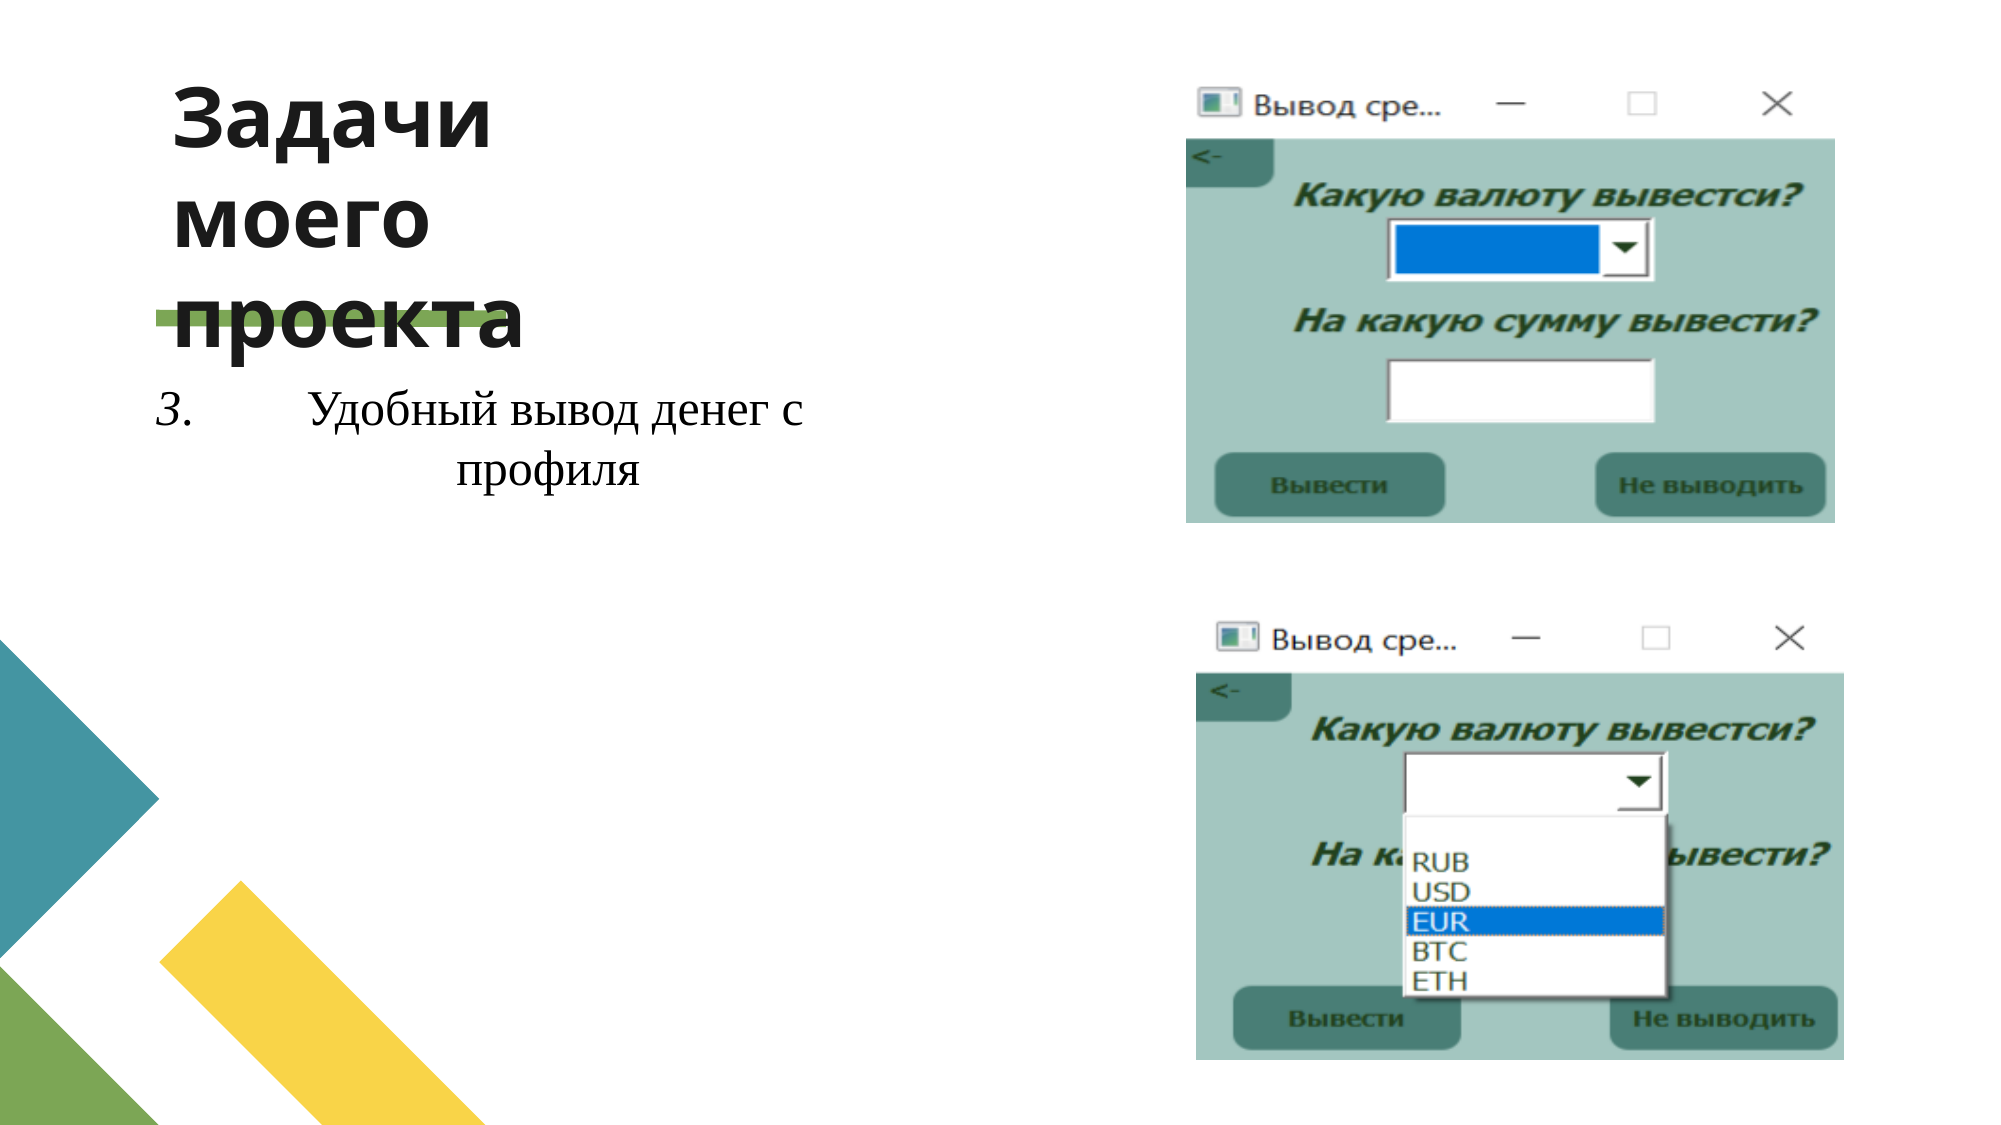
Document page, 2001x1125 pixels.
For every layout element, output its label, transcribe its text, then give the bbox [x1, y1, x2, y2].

picture [1196, 608, 1844, 1060]
list 3. Удобный вывод денег с профиля [156, 375, 907, 835]
text_box Задачи моего проекта [156, 56, 755, 372]
picture [1186, 76, 1835, 523]
